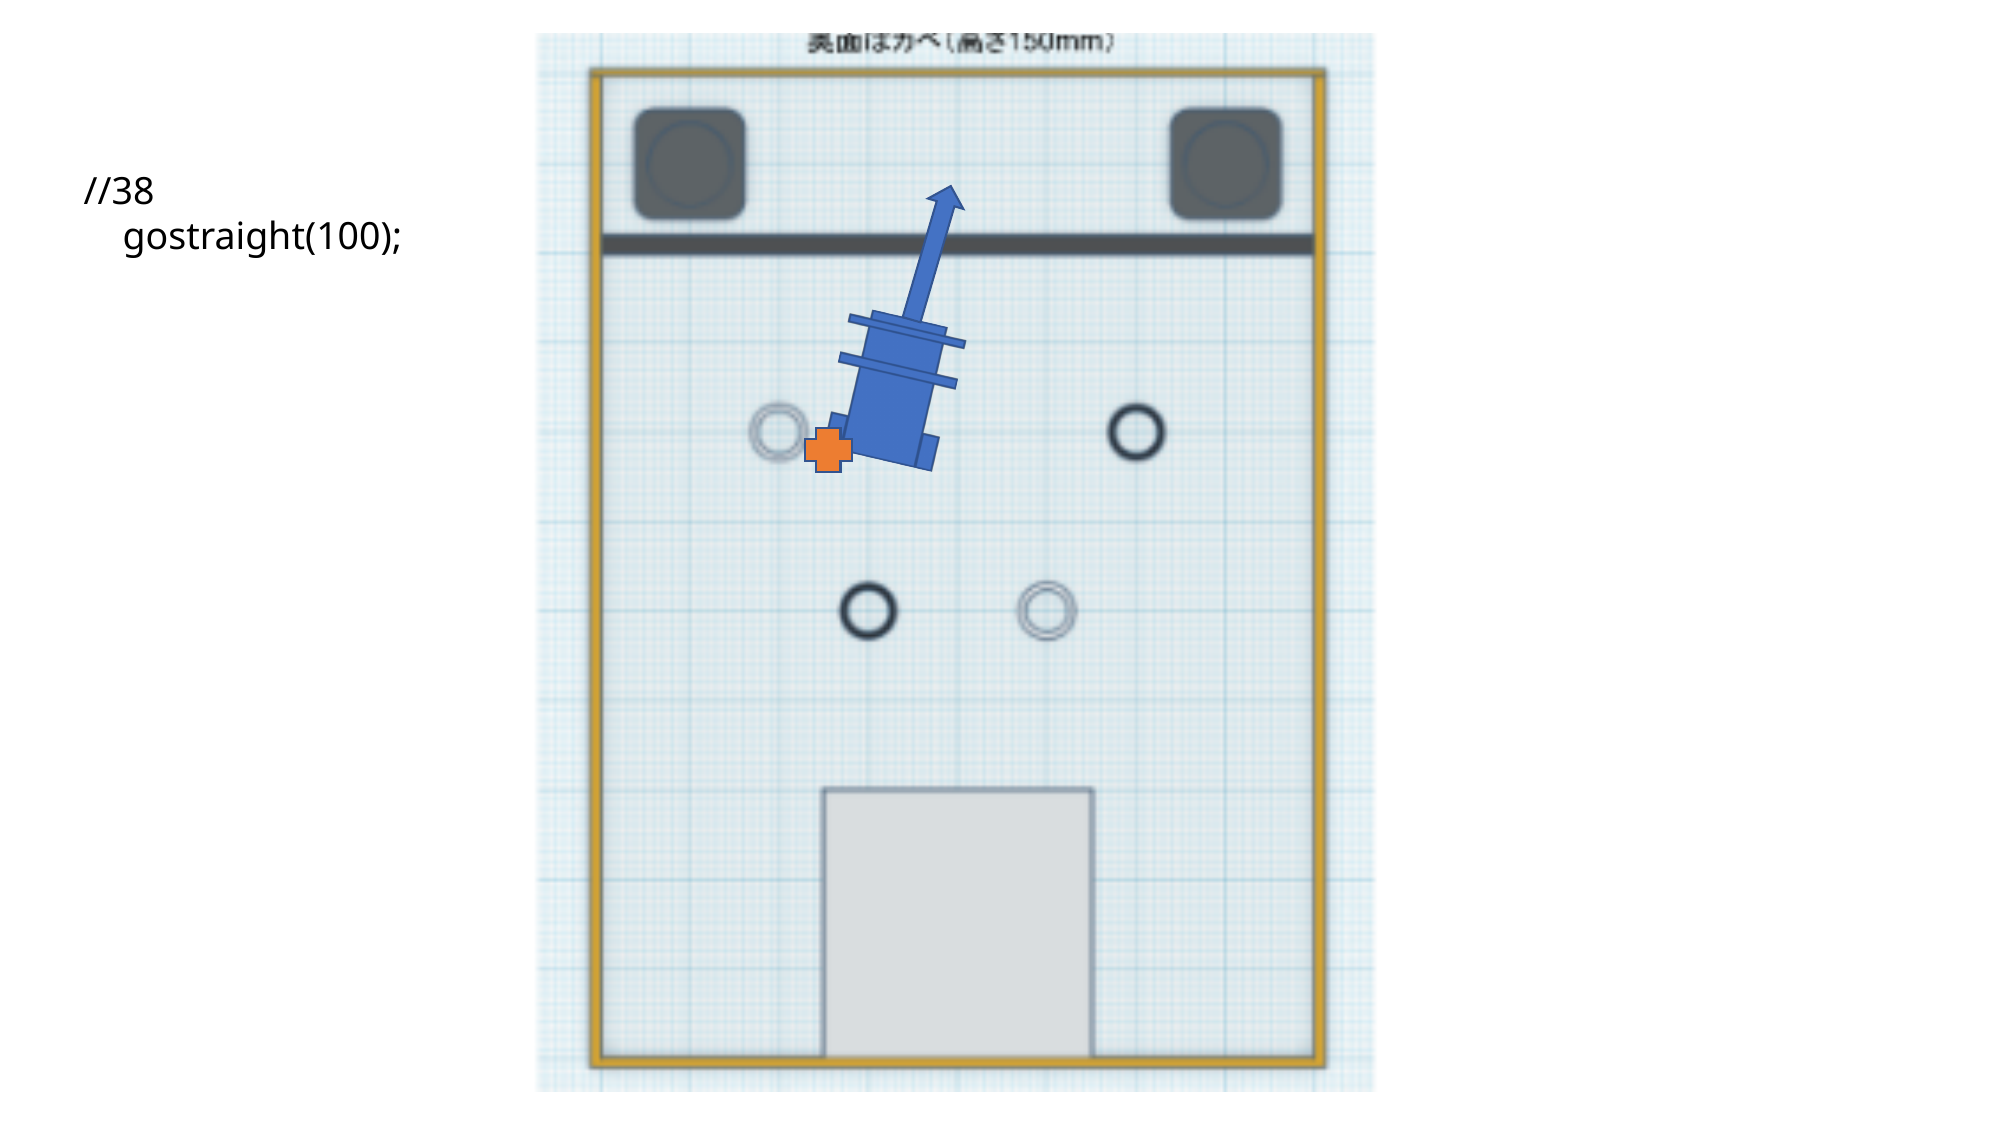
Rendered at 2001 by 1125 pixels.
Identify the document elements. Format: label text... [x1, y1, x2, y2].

picture [530, 33, 1416, 1092]
text_box //38 gostraight(100); [68, 159, 418, 355]
